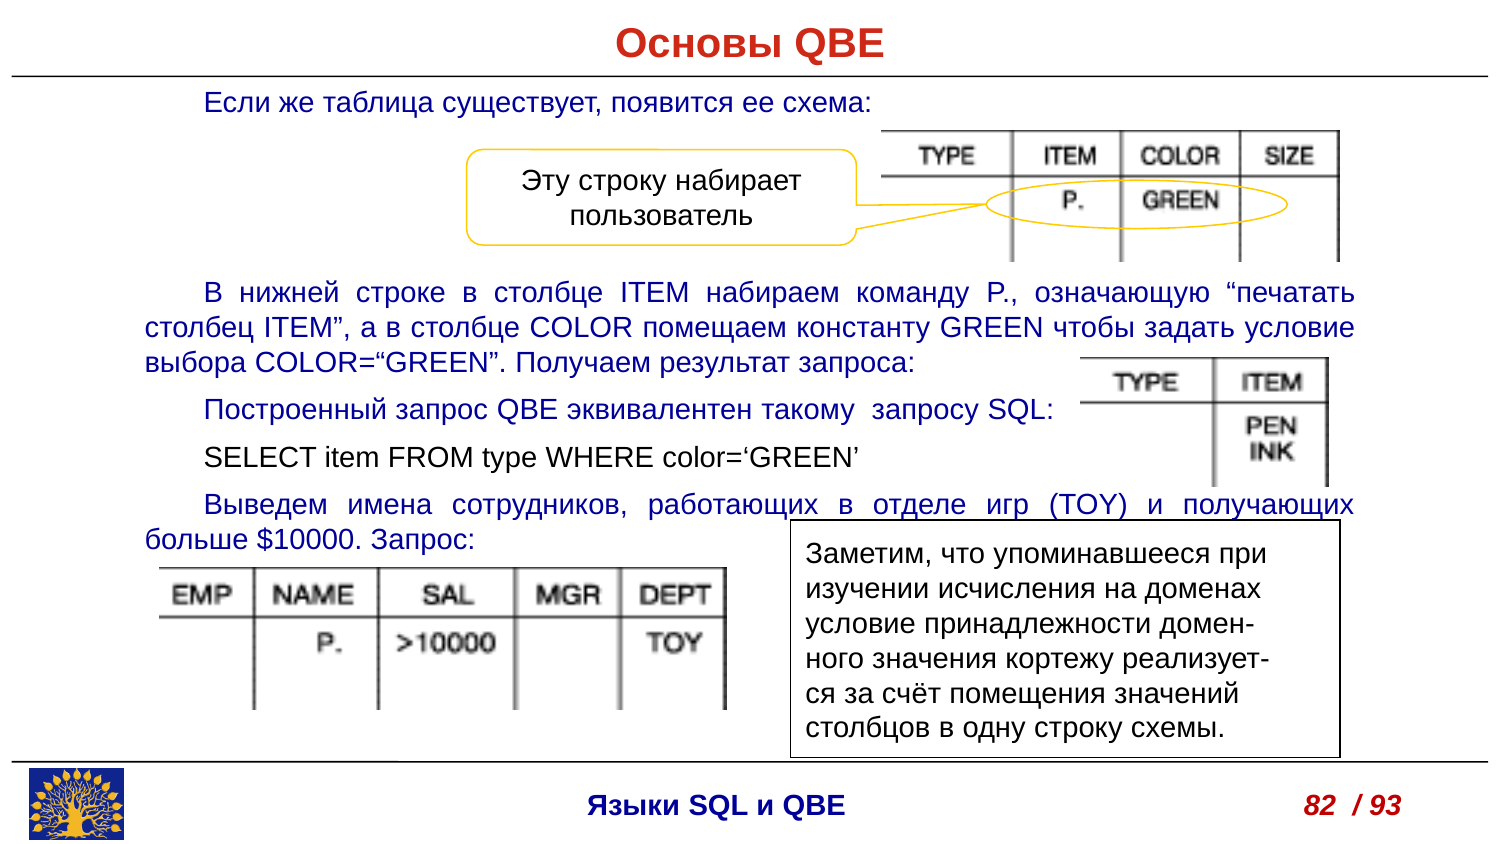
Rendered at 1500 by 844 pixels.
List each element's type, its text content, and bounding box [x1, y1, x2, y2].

picture [29, 768, 124, 840]
text_box Основы QBE [0, 8, 1500, 76]
picture [1080, 357, 1330, 487]
text_box Эту строку набирает пользователь [466, 149, 875, 246]
picture [880, 130, 1341, 262]
picture [159, 567, 727, 710]
text_box Заметим, что упоминавшееся при изучении исчисления на доменах условие принадлежности домен- ного значения кортежу реализует- ся за счёт помещения значений столбцов в одну строку схемы. [790, 520, 1340, 758]
text_box Если же таблица существует, появится ее схема: В нижней строке в столбце ITEM набираем команду P., означающую “печатать столбец ITEM”, а в столбце COLOR помещаем константу GREEN чтобы задать условие выбора COLOR=“GREEN”. Получаем результат запроса: Построенный запрос QBE эквивалентен такому запросу SQL: SELECT item FROM type WHERE color=‘GREEN’ Выведем имена сотрудников, работающих в отделе игр (TOY) и получающих больше $10000. Запрос: [129, 75, 1371, 563]
